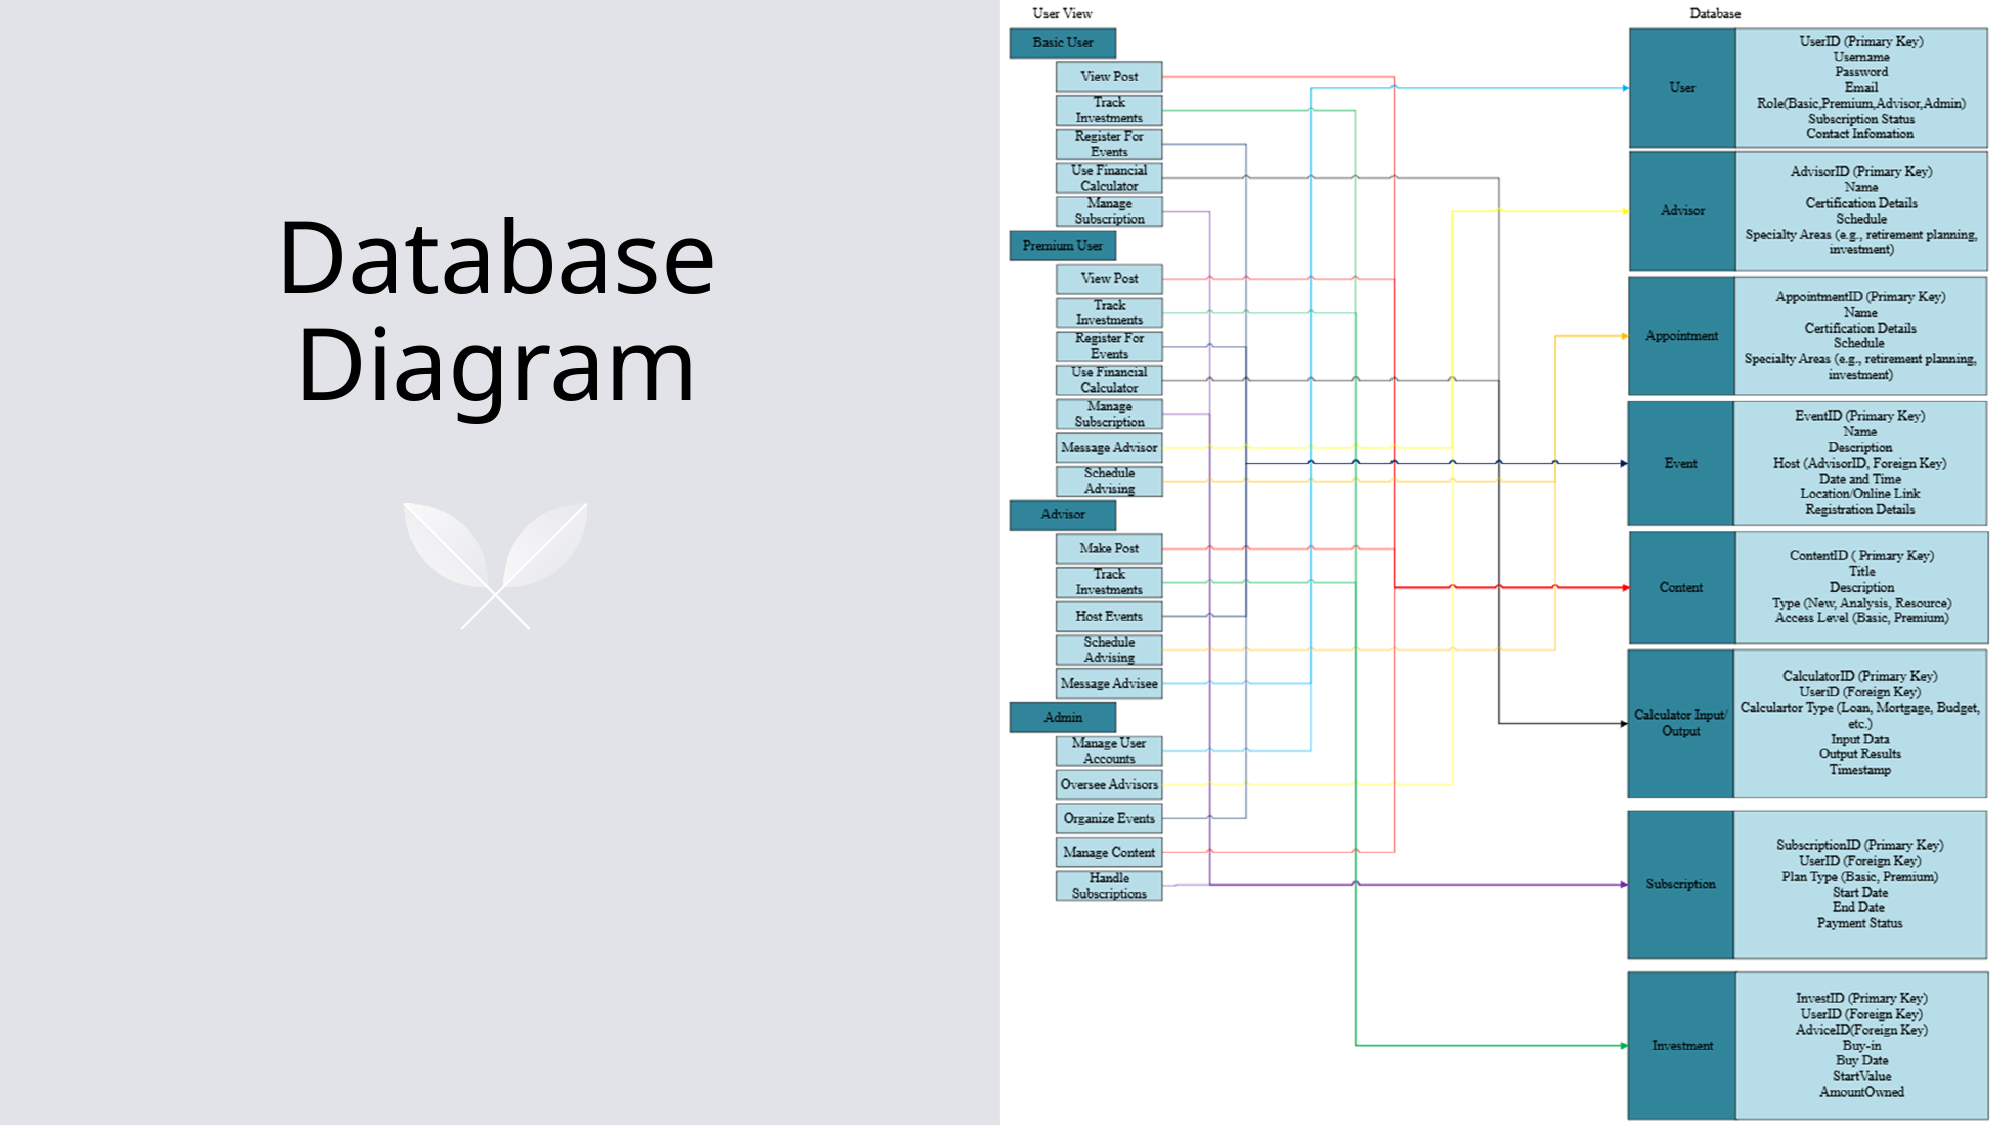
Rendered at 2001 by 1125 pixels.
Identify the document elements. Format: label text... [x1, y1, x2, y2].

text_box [314, 465, 679, 660]
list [1002, 0, 2000, 1125]
title Database Diagram [162, 178, 831, 431]
text_box [0, 0, 999, 1125]
